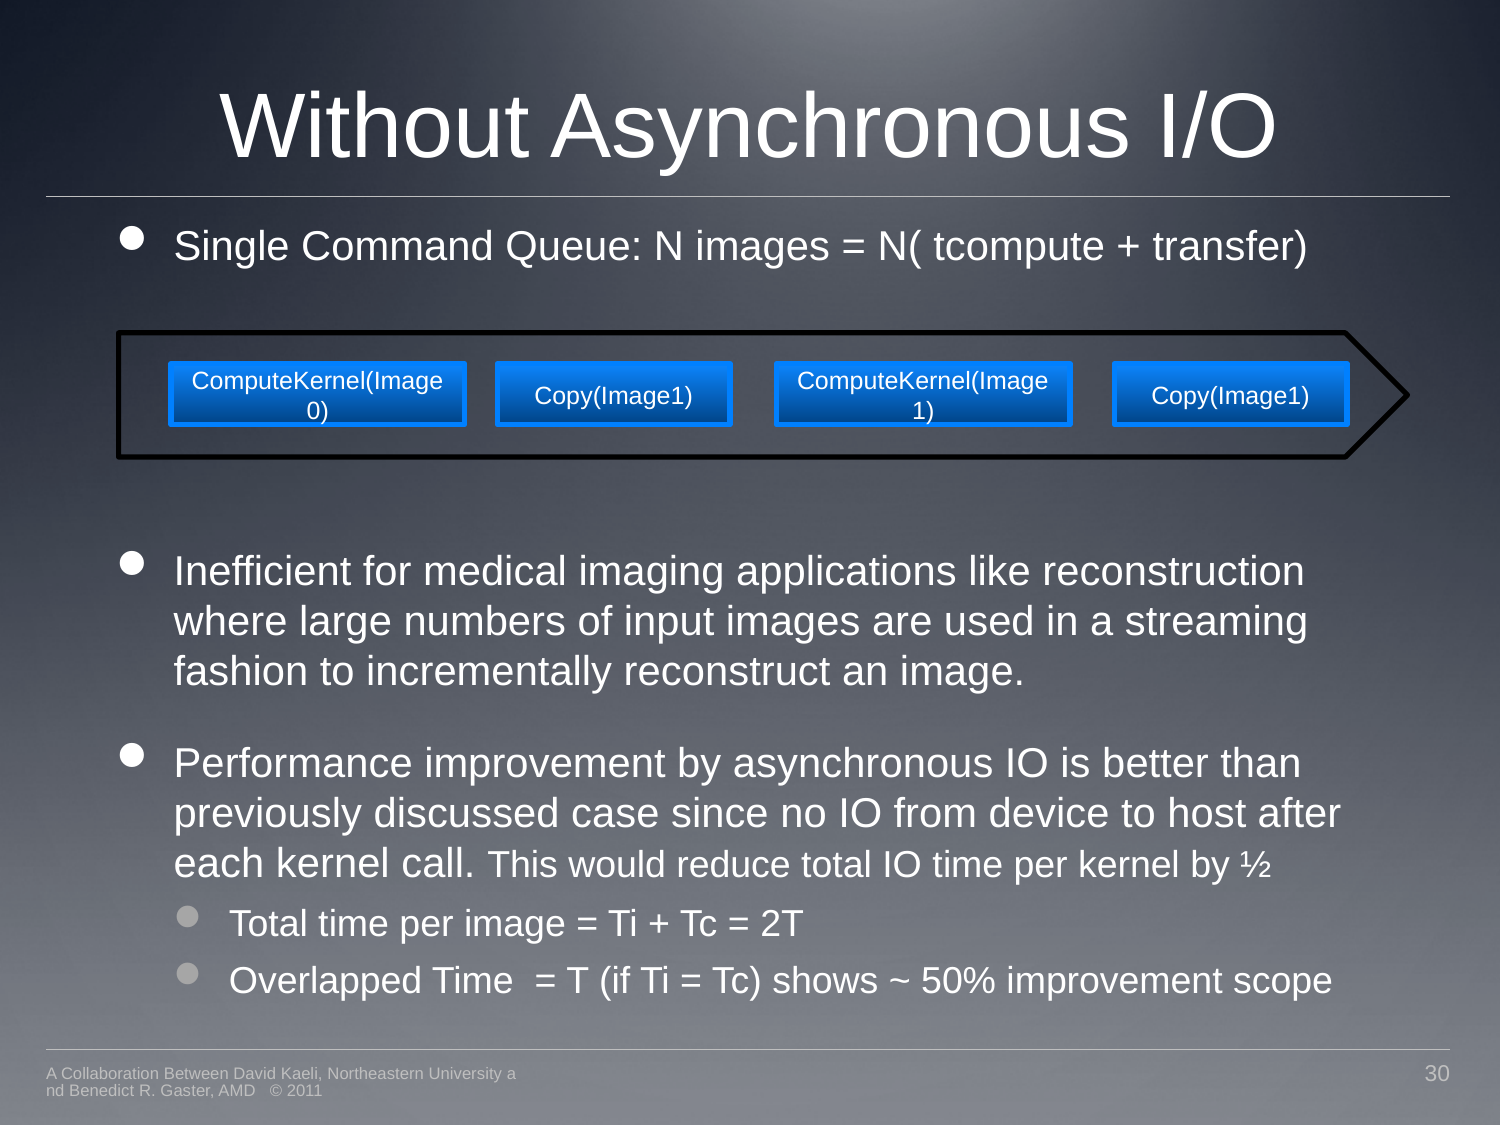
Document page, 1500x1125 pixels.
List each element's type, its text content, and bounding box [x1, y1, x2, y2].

footer A Collaboration Between David Kaeli, Northeastern University and Benedict R. Gaster, AMD © 2011 [46, 1042, 521, 1103]
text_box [116, 330, 1410, 460]
list Single Command Queue: N images = N( tcompute + transfer) Inefficient for medical imaging applications like reconstruction where large numbers of input images are used in a streaming fashion to incrementally reconstruct an image. Performance improvement by asynchronous IO is better than previously discussed case since no IO from device to host after each kernel call. This would reduce total IO time per kernel by ½ Total time per image = Ti + Tc = 2T Overlapped Time = T (if Ti = Tc) shows ~ 50% improvement scope [101, 210, 1408, 1050]
title Without Asynchronous I/O [105, 17, 1394, 183]
slide_number 30 [1325, 1042, 1450, 1103]
